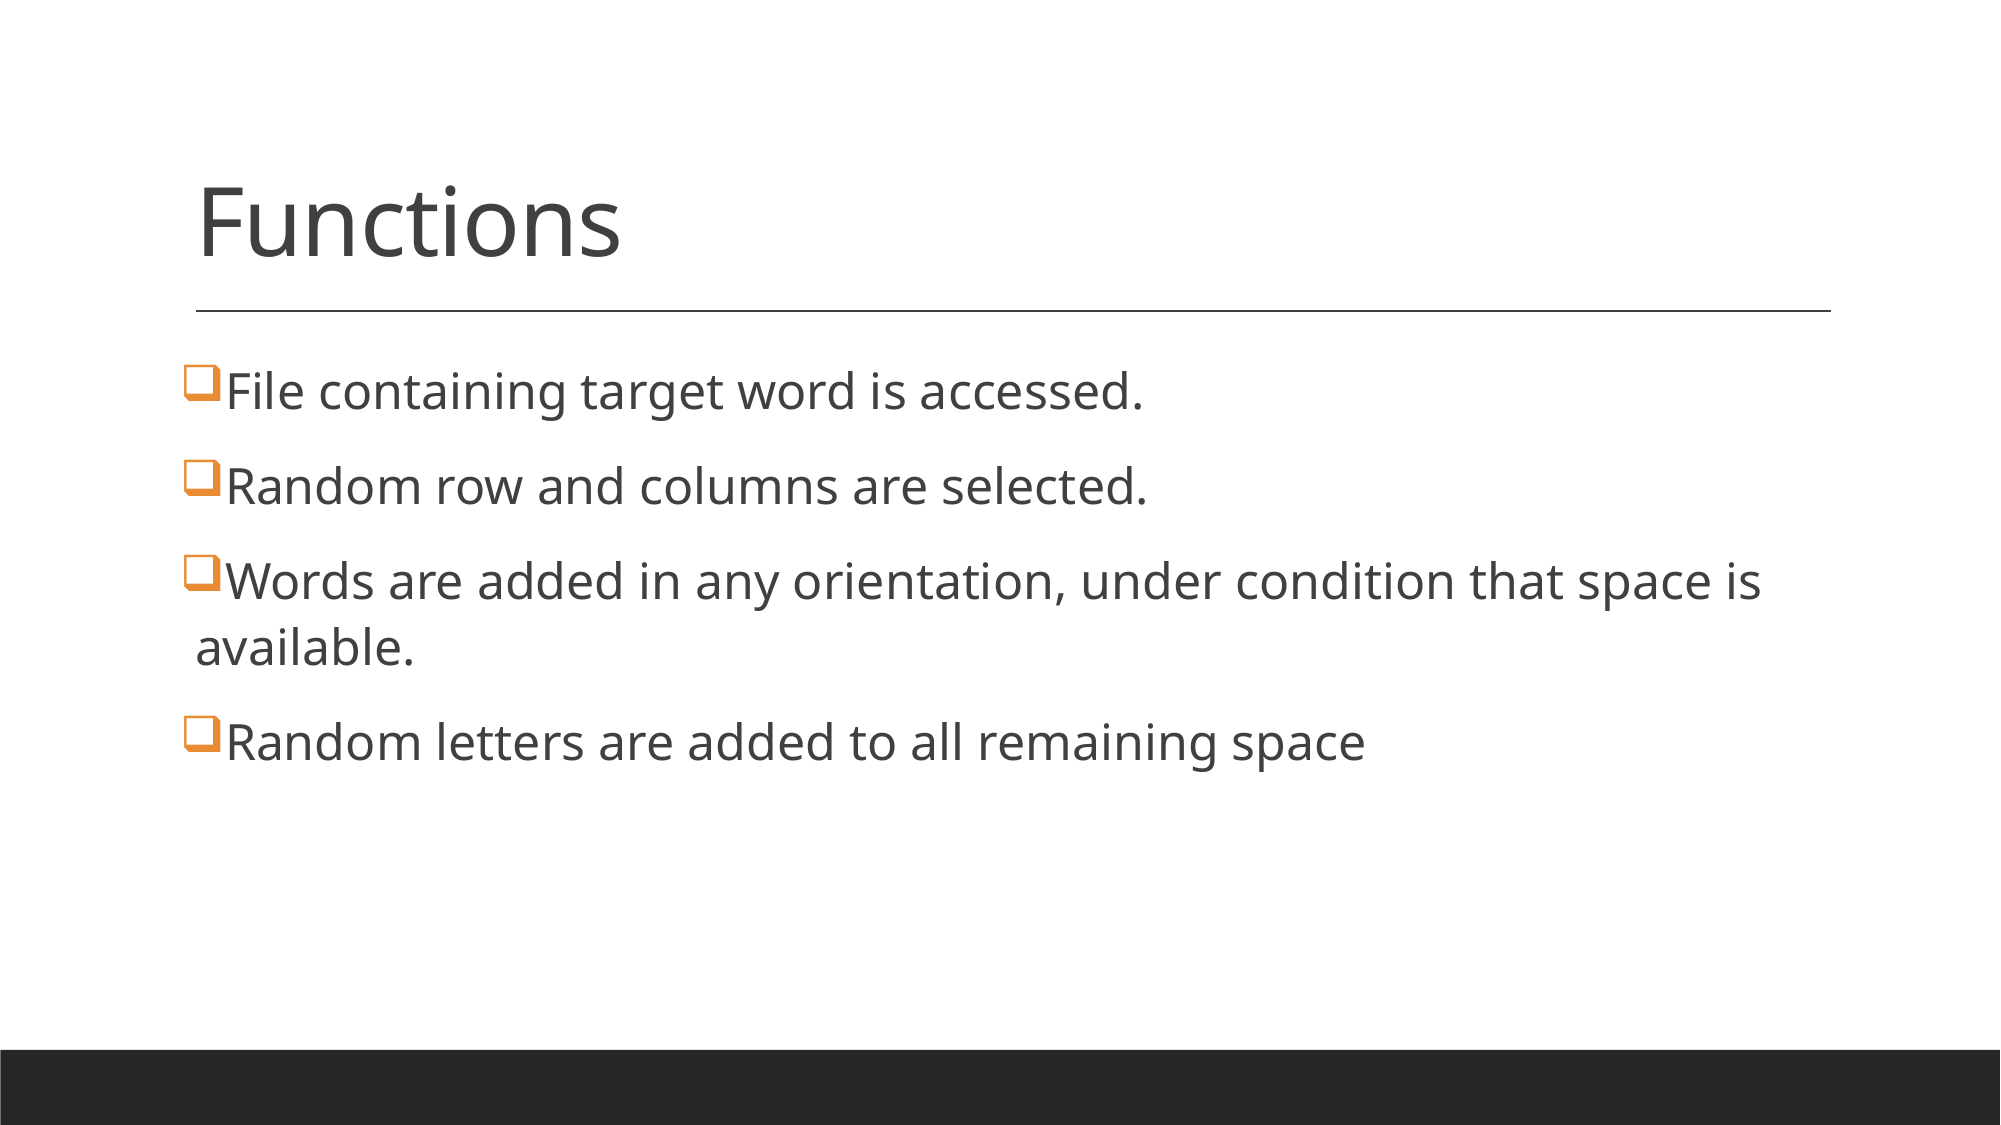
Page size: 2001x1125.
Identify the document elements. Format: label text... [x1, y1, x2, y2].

list File containing target word is accessed. Random row and columns are selected. Words are added in any orientation, under condition that space is available. Random letters are added to all remaining space [180, 345, 1830, 963]
title Functions [180, 47, 1830, 285]
